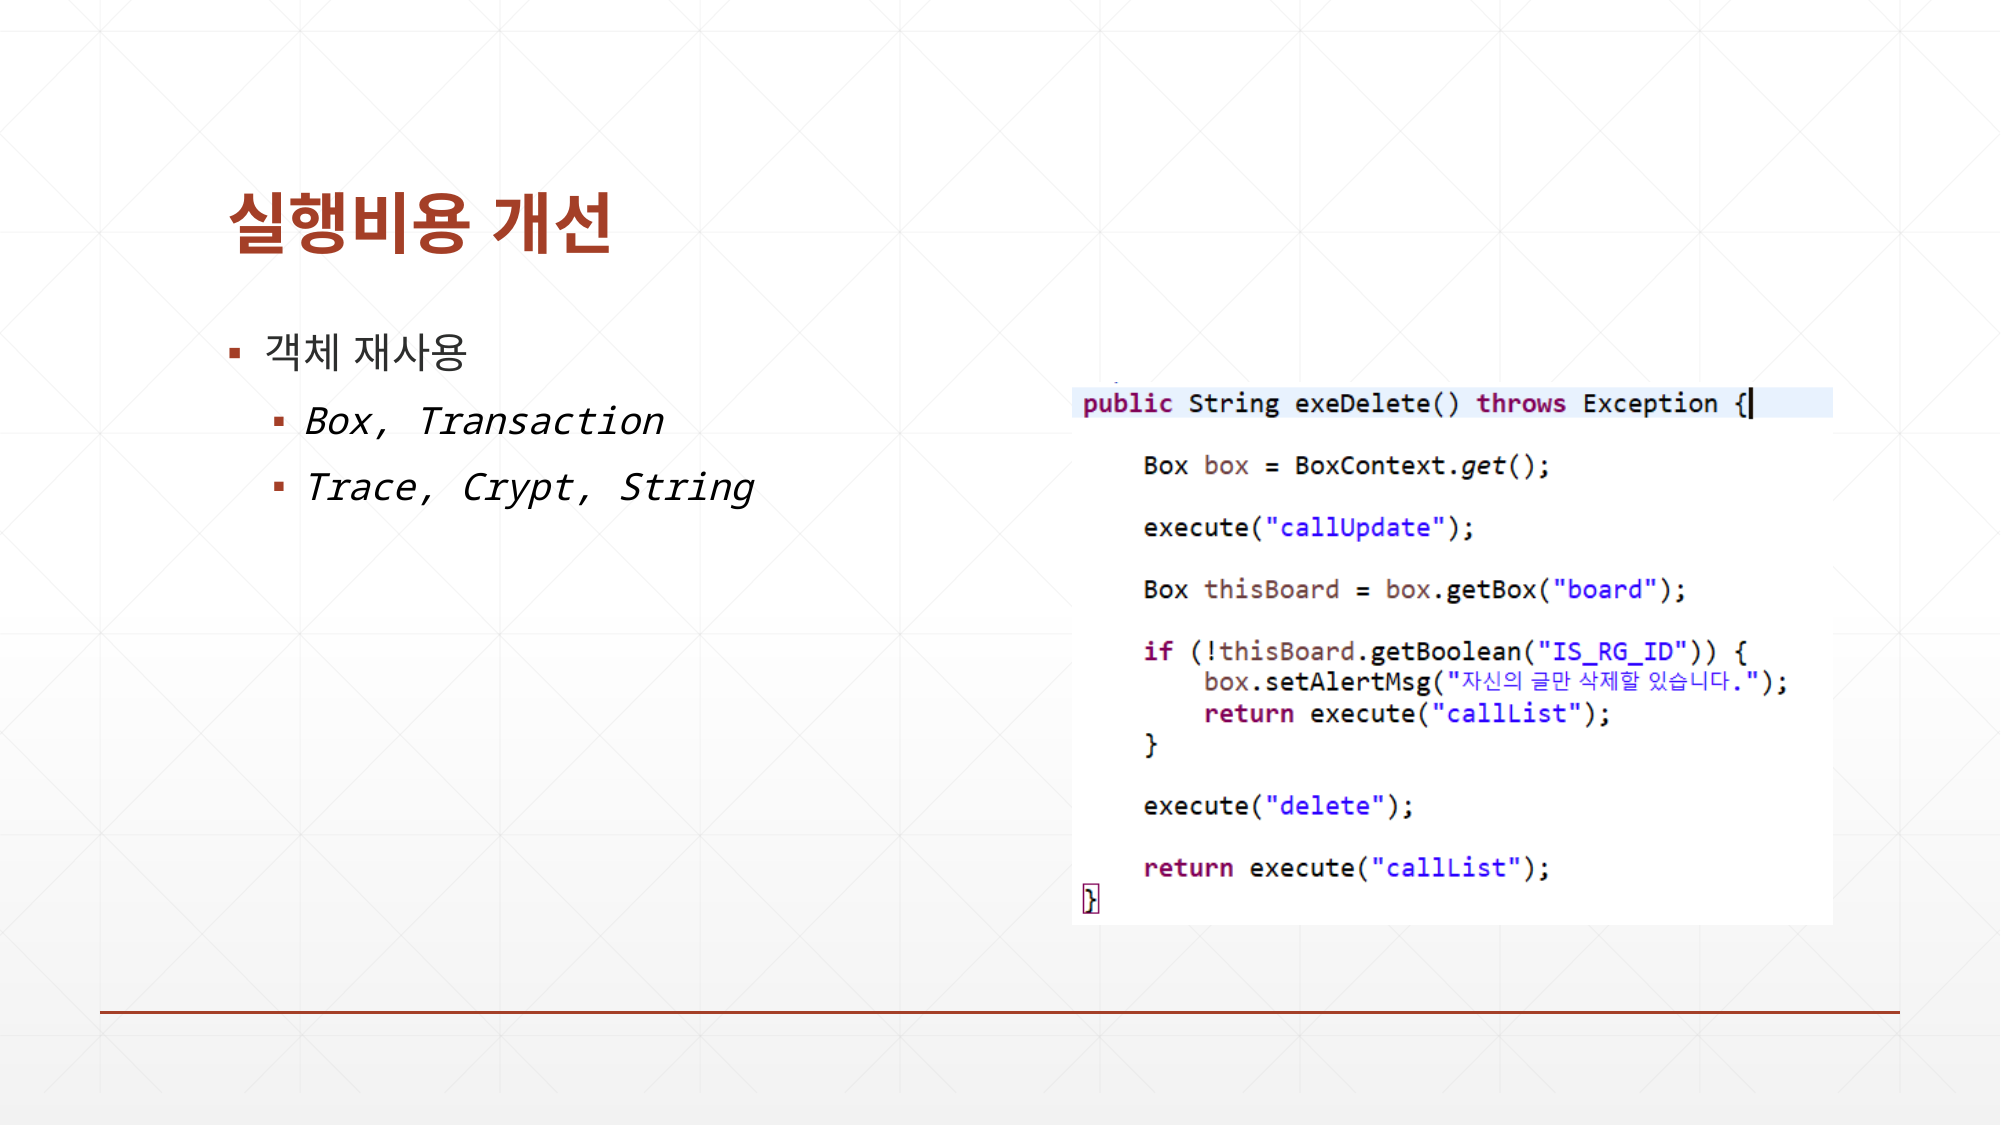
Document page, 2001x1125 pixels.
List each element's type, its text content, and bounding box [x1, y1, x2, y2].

list 객체 재사용 Box, Transaction Trace, Crypt, String [212, 324, 1788, 950]
picture [1072, 382, 1833, 925]
title 실행비용 개선 [212, 82, 1788, 271]
